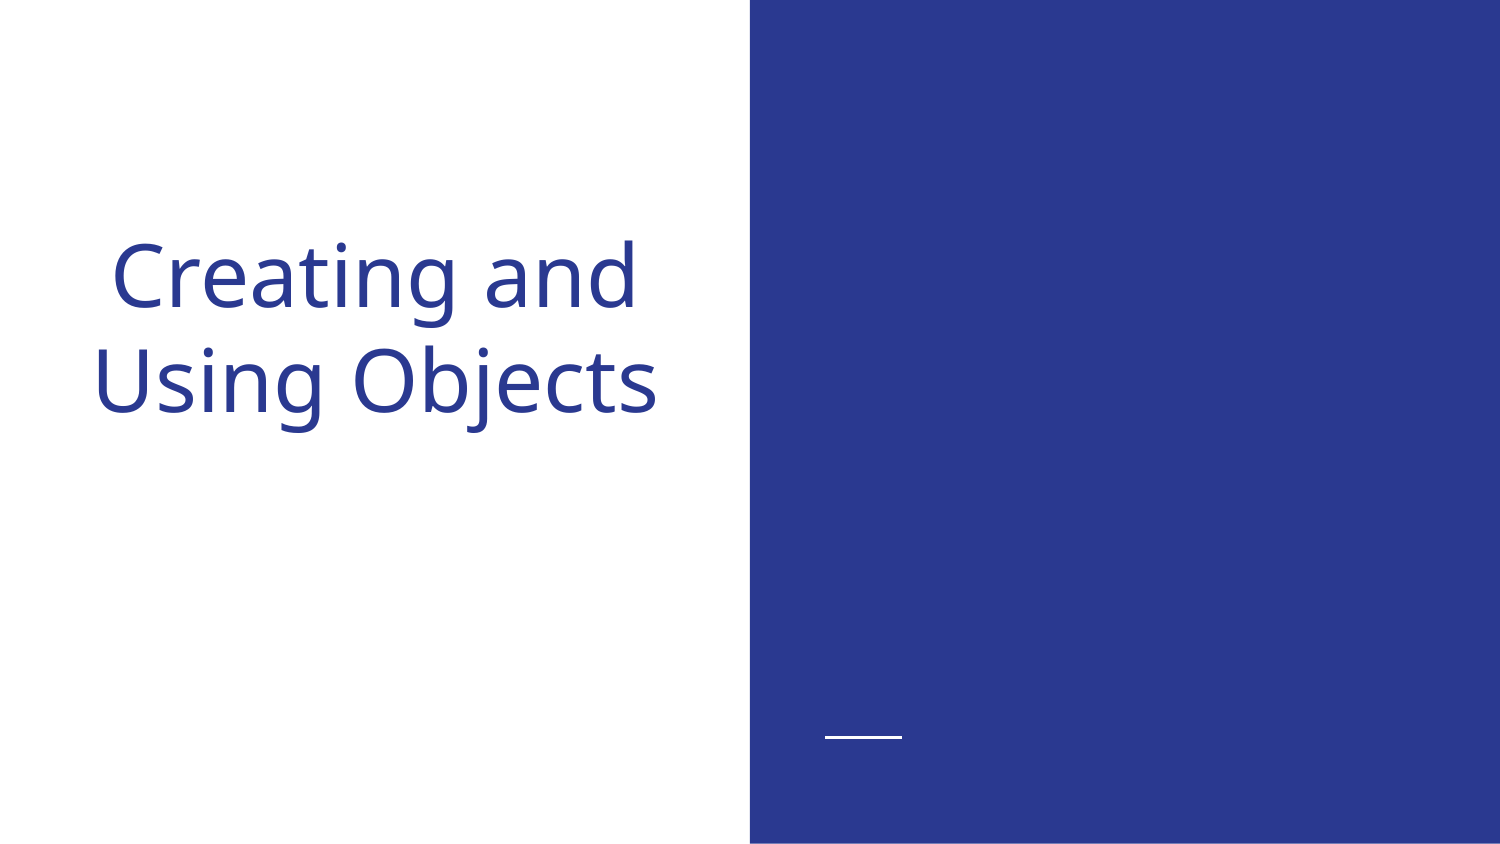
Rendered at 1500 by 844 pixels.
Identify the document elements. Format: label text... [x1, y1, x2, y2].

title Creating and Using Objects [43, 188, 708, 446]
